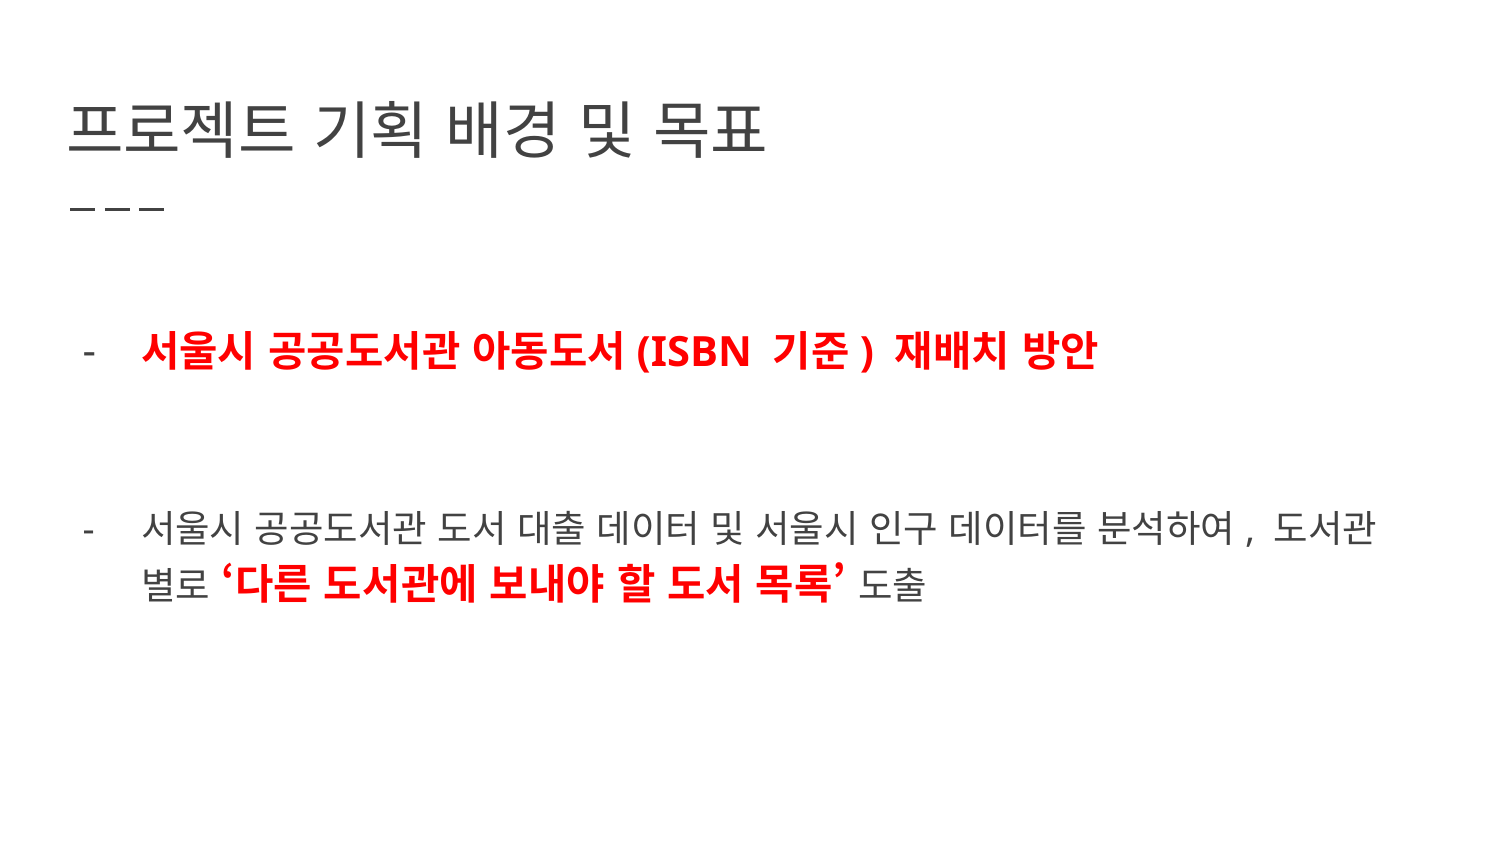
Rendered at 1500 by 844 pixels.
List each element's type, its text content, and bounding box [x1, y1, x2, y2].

list 서울시 공공도서관 아동도서(ISBN 기준) 재배치 방안 서울시 공공도서관 도서 대출 데이터 및 서울시 인구 데이터를 분석하여, 도서관 별로 ‘다른 도서관에 보내야 할 도서 목록’ 도출 [51, 301, 1449, 667]
title 프로젝트 기획 배경 및 목표 [51, 61, 1449, 182]
